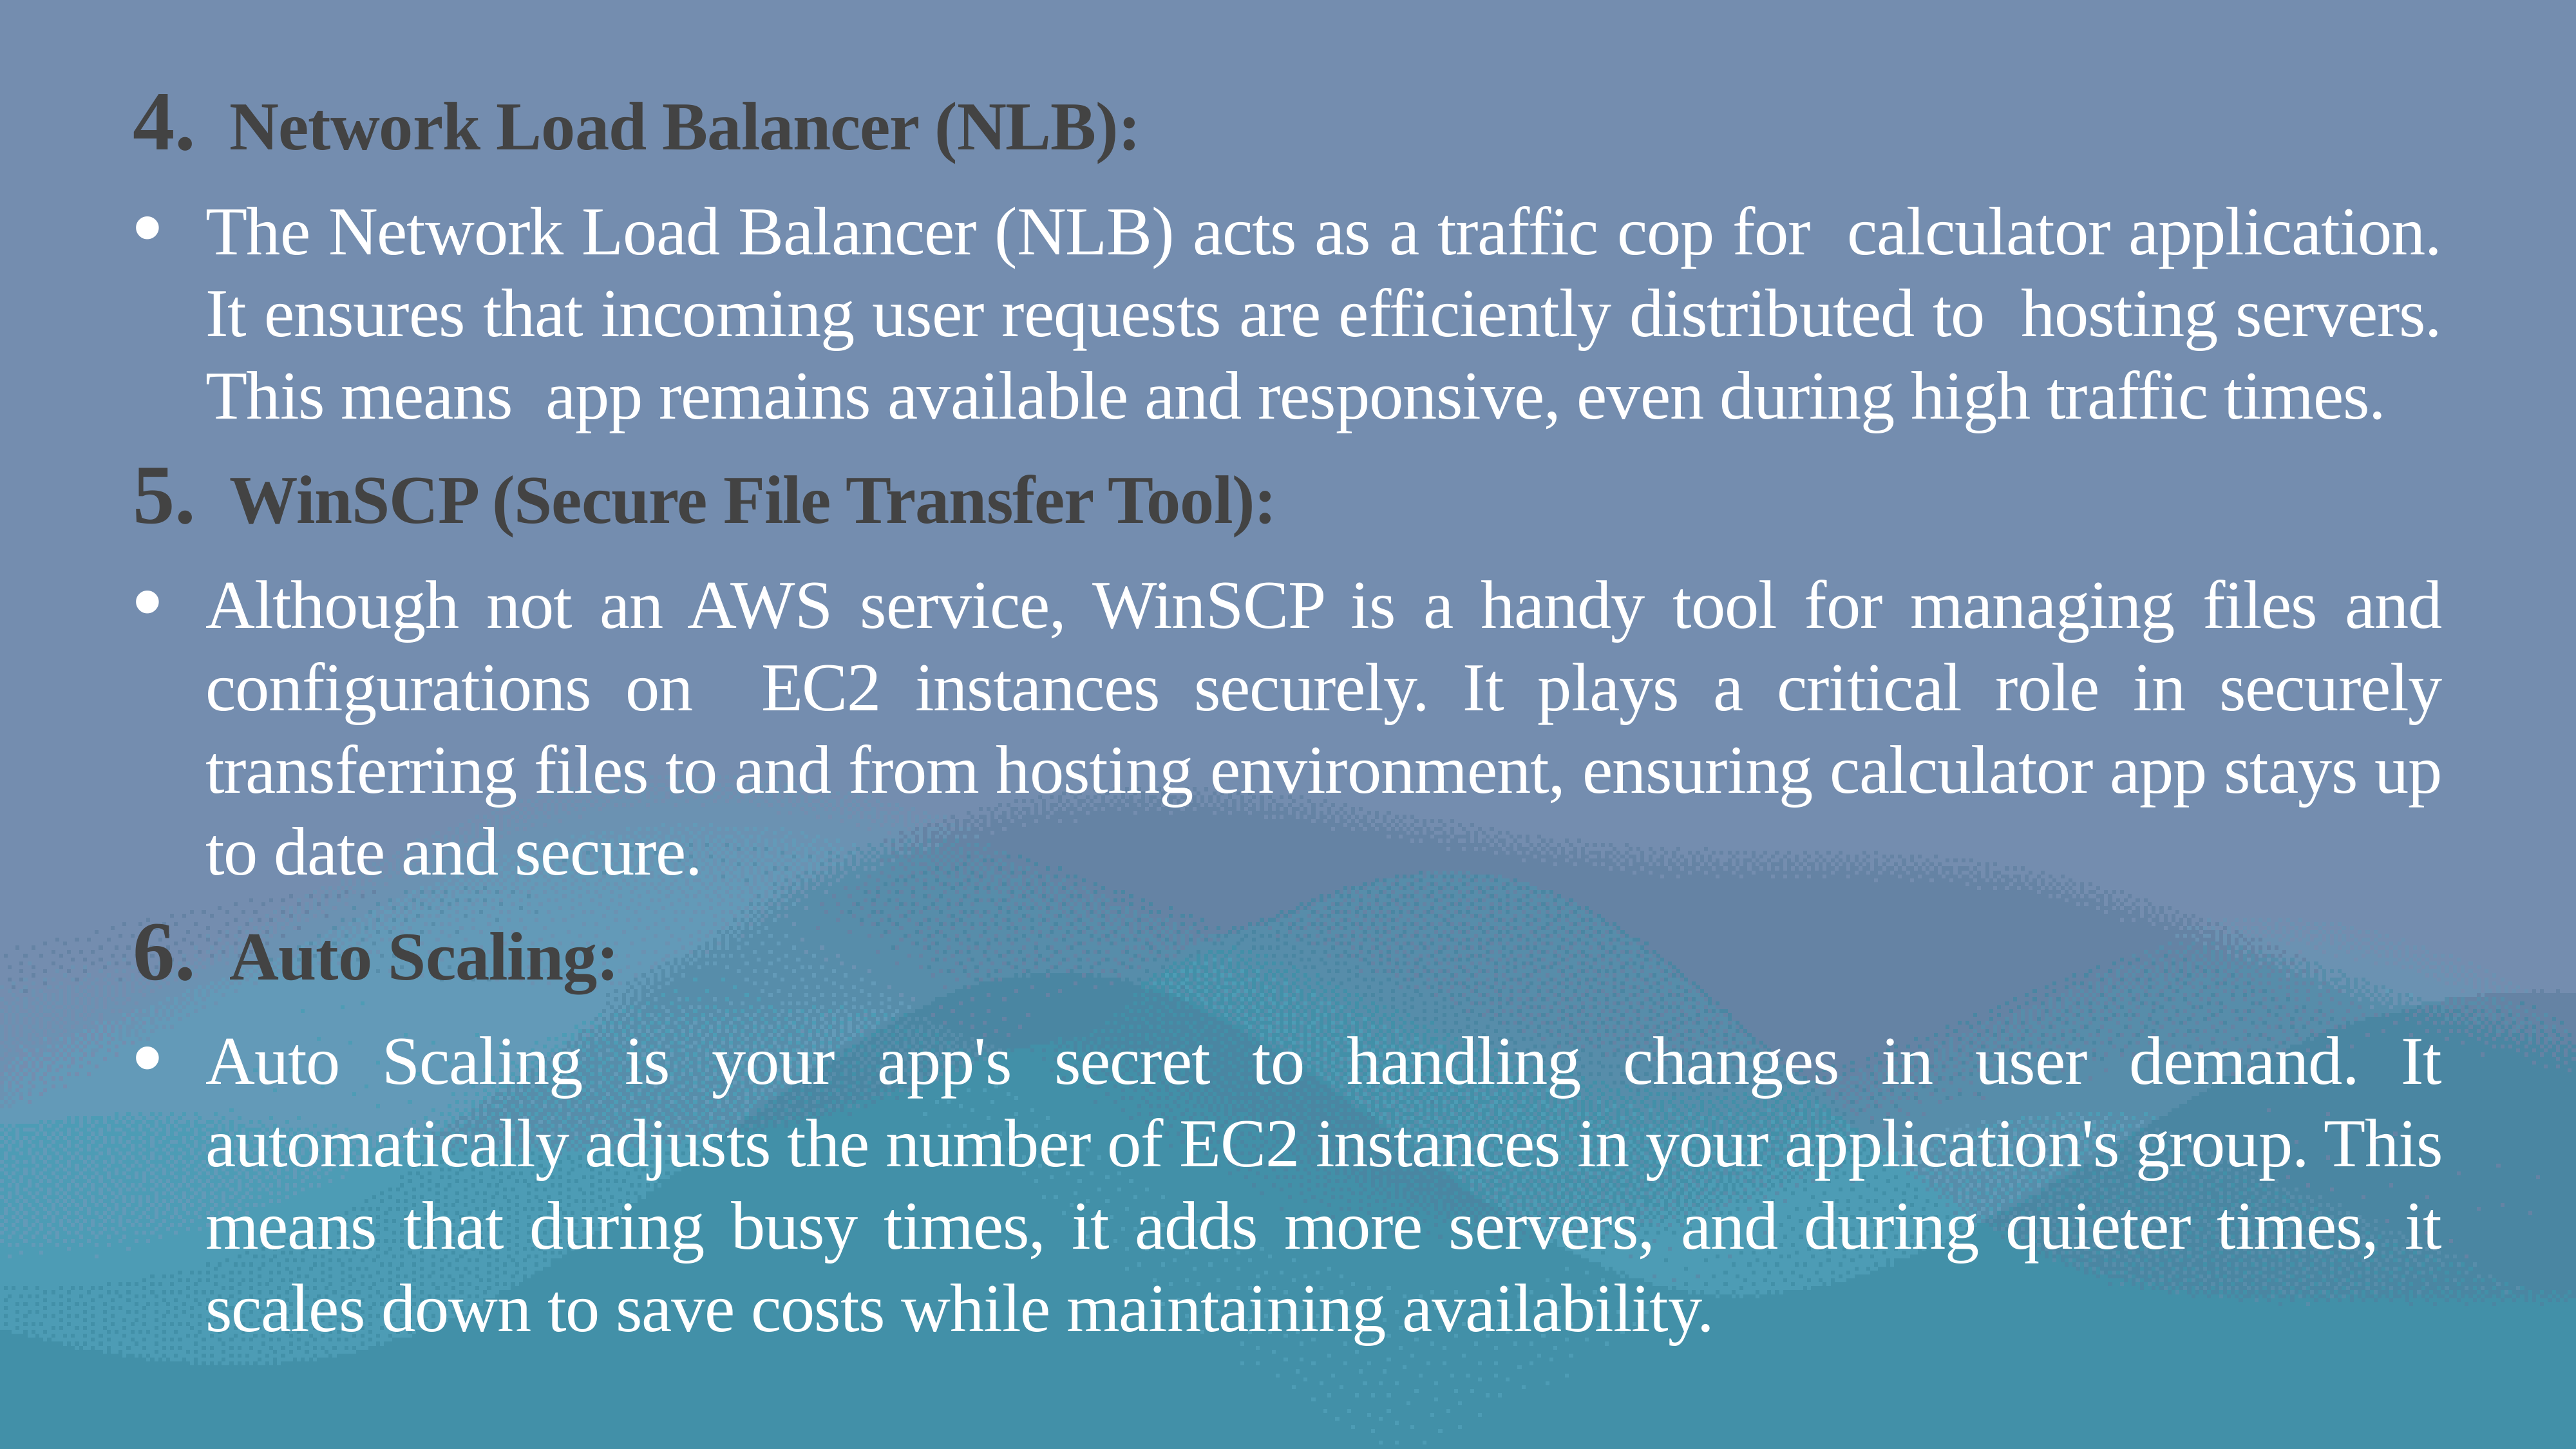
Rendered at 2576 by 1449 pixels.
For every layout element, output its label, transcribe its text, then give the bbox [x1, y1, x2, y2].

picture [0, 0, 2576, 1449]
list Network Load Balancer (NLB): The Network Load Balancer (NLB) acts as a traffic cop for calculator application. It ensures that incoming user requests are efficiently distributed to hosting servers. This means app remains available and responsive, even during high traffic times. WinSCP (Secure File Transfer Tool): Although not an AWS service, WinSCP is a handy tool for managing files and configurations on EC2 instances securely. It plays a critical role in securely transferring files to and from hosting environment, ensuring calculator app stays up to date and secure. Auto Scaling: Auto Scaling is your app's secret to handling changes in user demand. It automatically adjusts the number of EC2 instances in your application's group. This means that during busy times, it adds more servers, and during quieter times, it scales down to save costs while maintaining availability. [127, 75, 2449, 1366]
